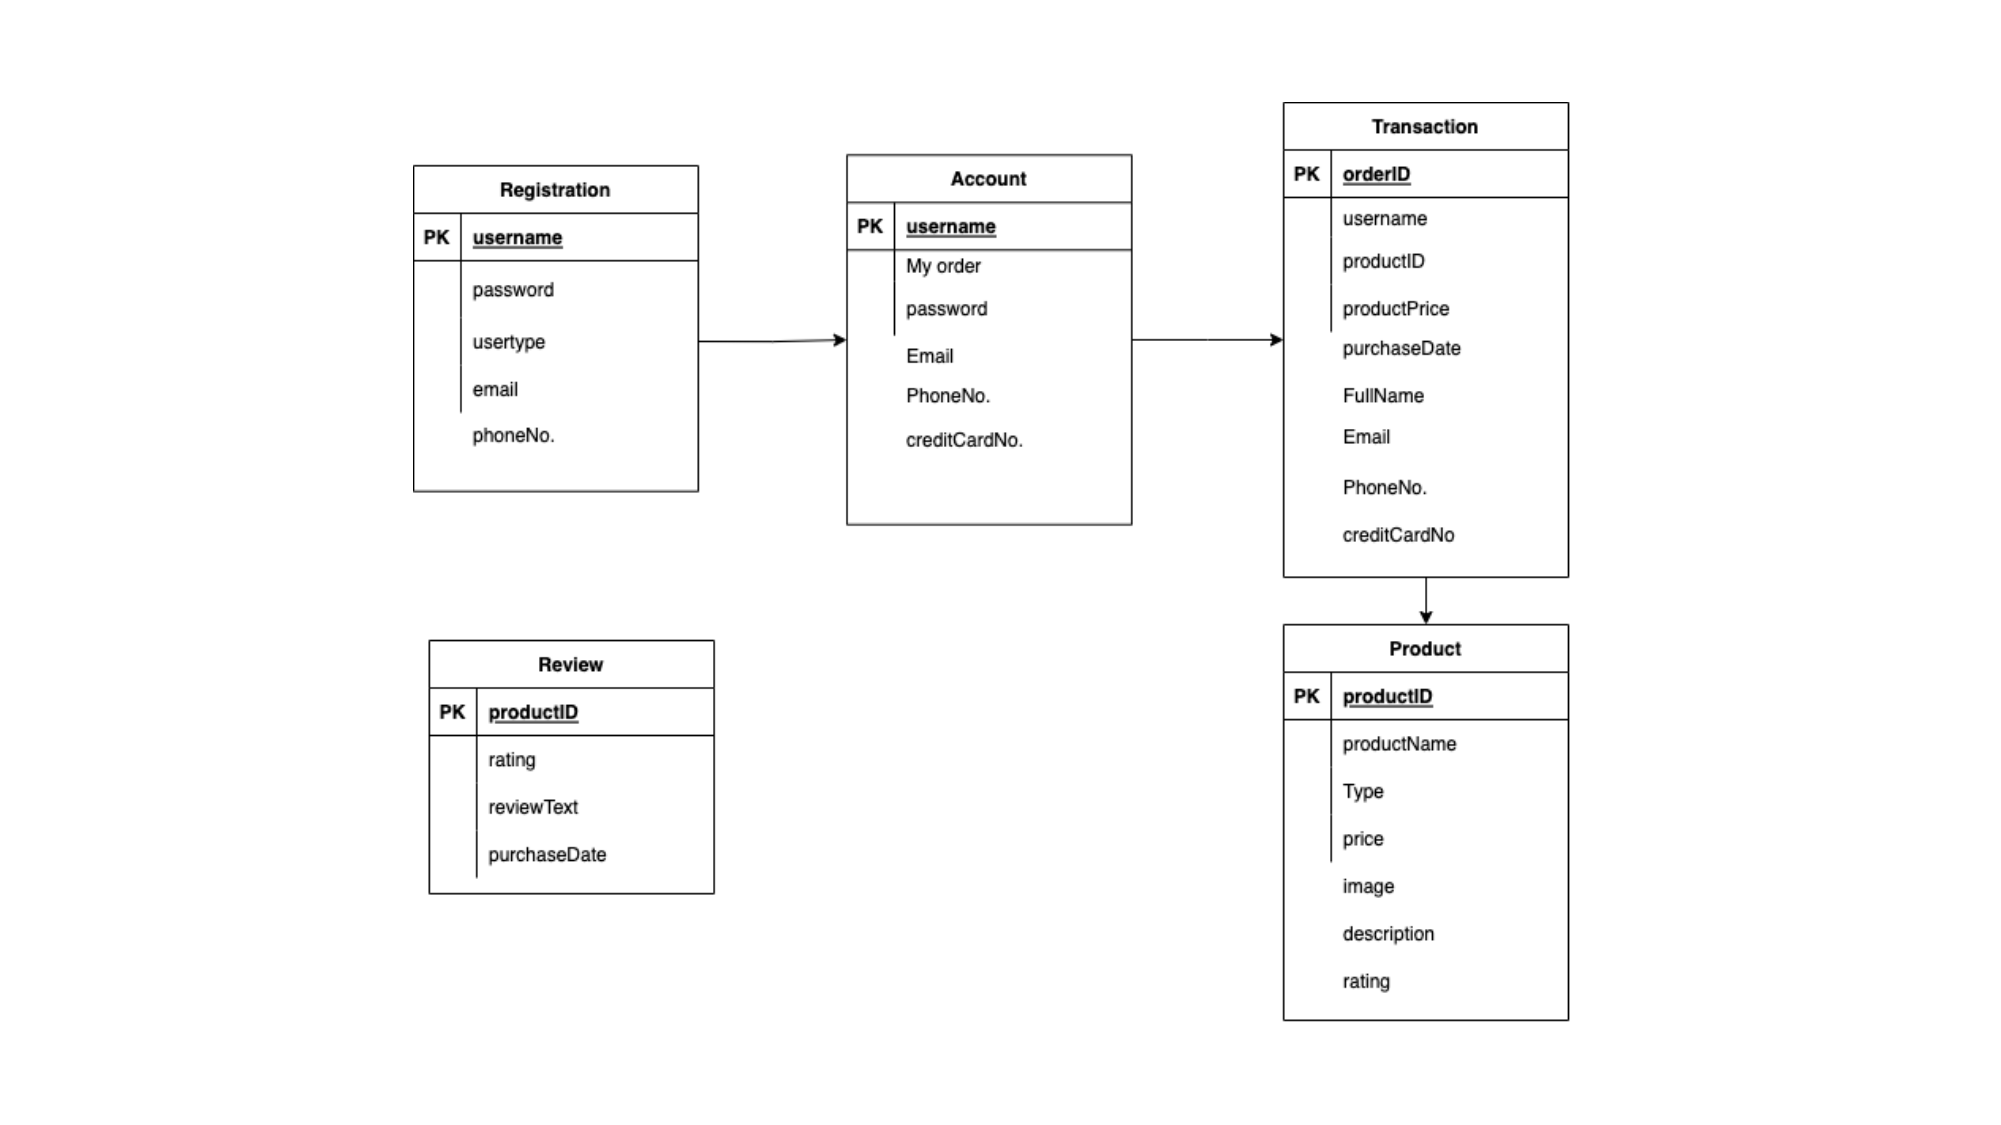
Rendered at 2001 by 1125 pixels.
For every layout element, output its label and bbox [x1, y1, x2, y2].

list [413, 102, 1587, 1023]
